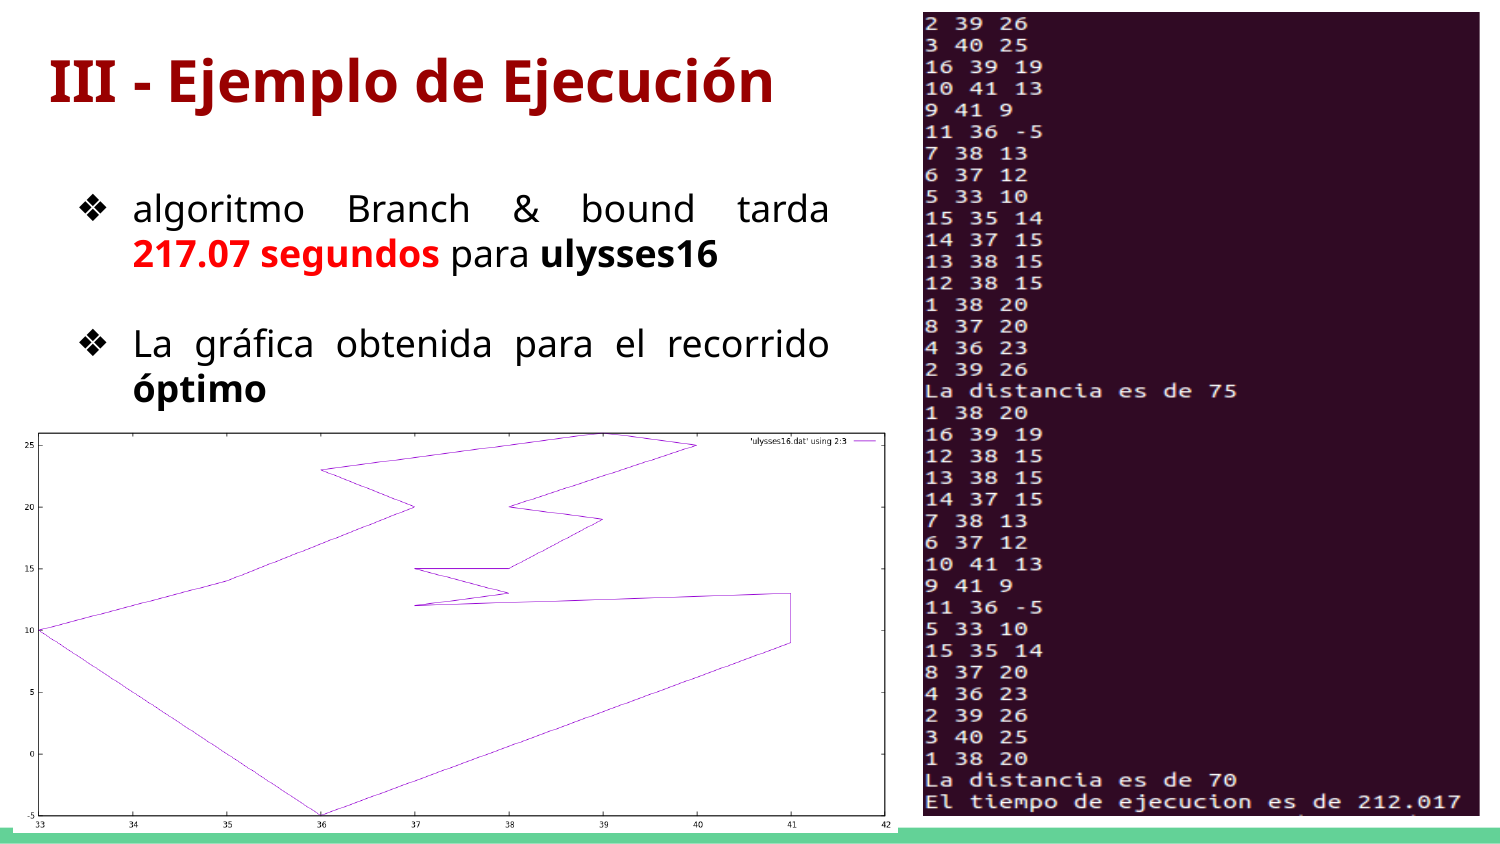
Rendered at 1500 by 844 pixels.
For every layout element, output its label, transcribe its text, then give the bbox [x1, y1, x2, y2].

picture [12, 422, 898, 833]
title III - Ejemplo de Ejecución [34, 28, 898, 123]
text_box algoritmo Branch & bound tarda 217.07 segundos para ulysses16 La gráfica obtenida para el recorrido óptimo [42, 169, 846, 421]
picture [922, 11, 1480, 817]
